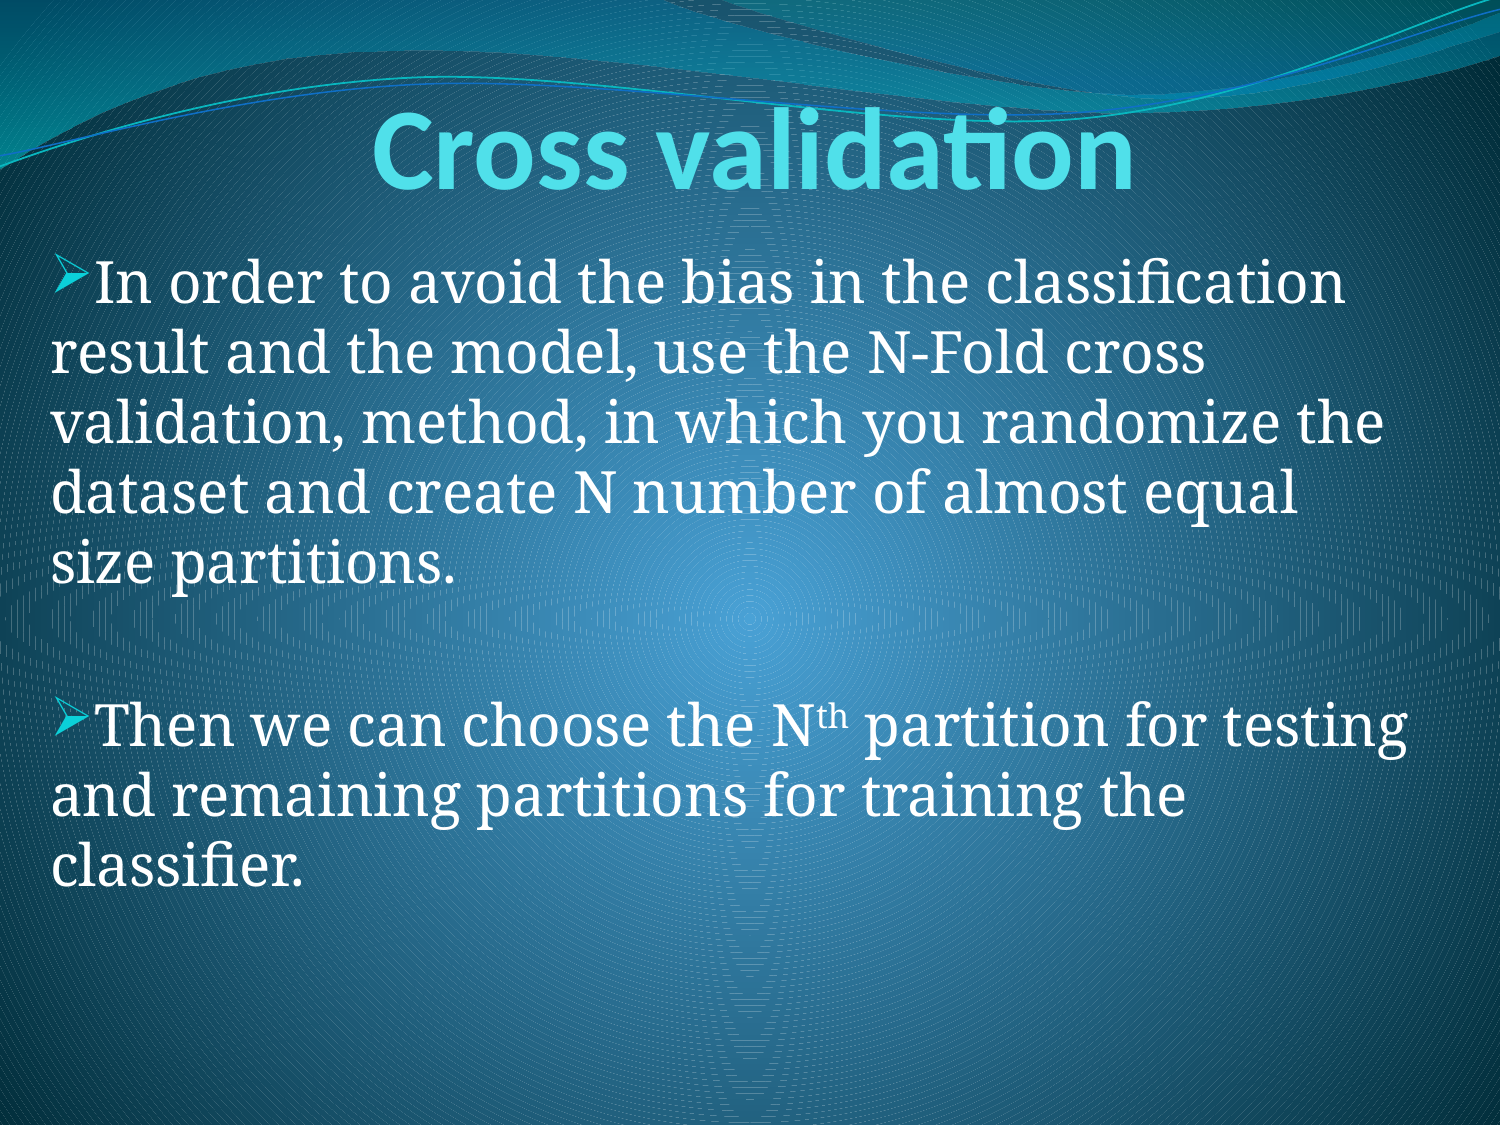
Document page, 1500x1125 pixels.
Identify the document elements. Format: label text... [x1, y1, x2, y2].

title Cross validation [112, 62, 1401, 213]
subtitle In order to avoid the bias in the classification result and the model, use the N-Fold cross validation, method, in which you randomize the dataset and create N number of almost equal size partitions. Then we can choose the Nth partition for testing and remaining partitions for training the classifier. [50, 237, 1426, 988]
